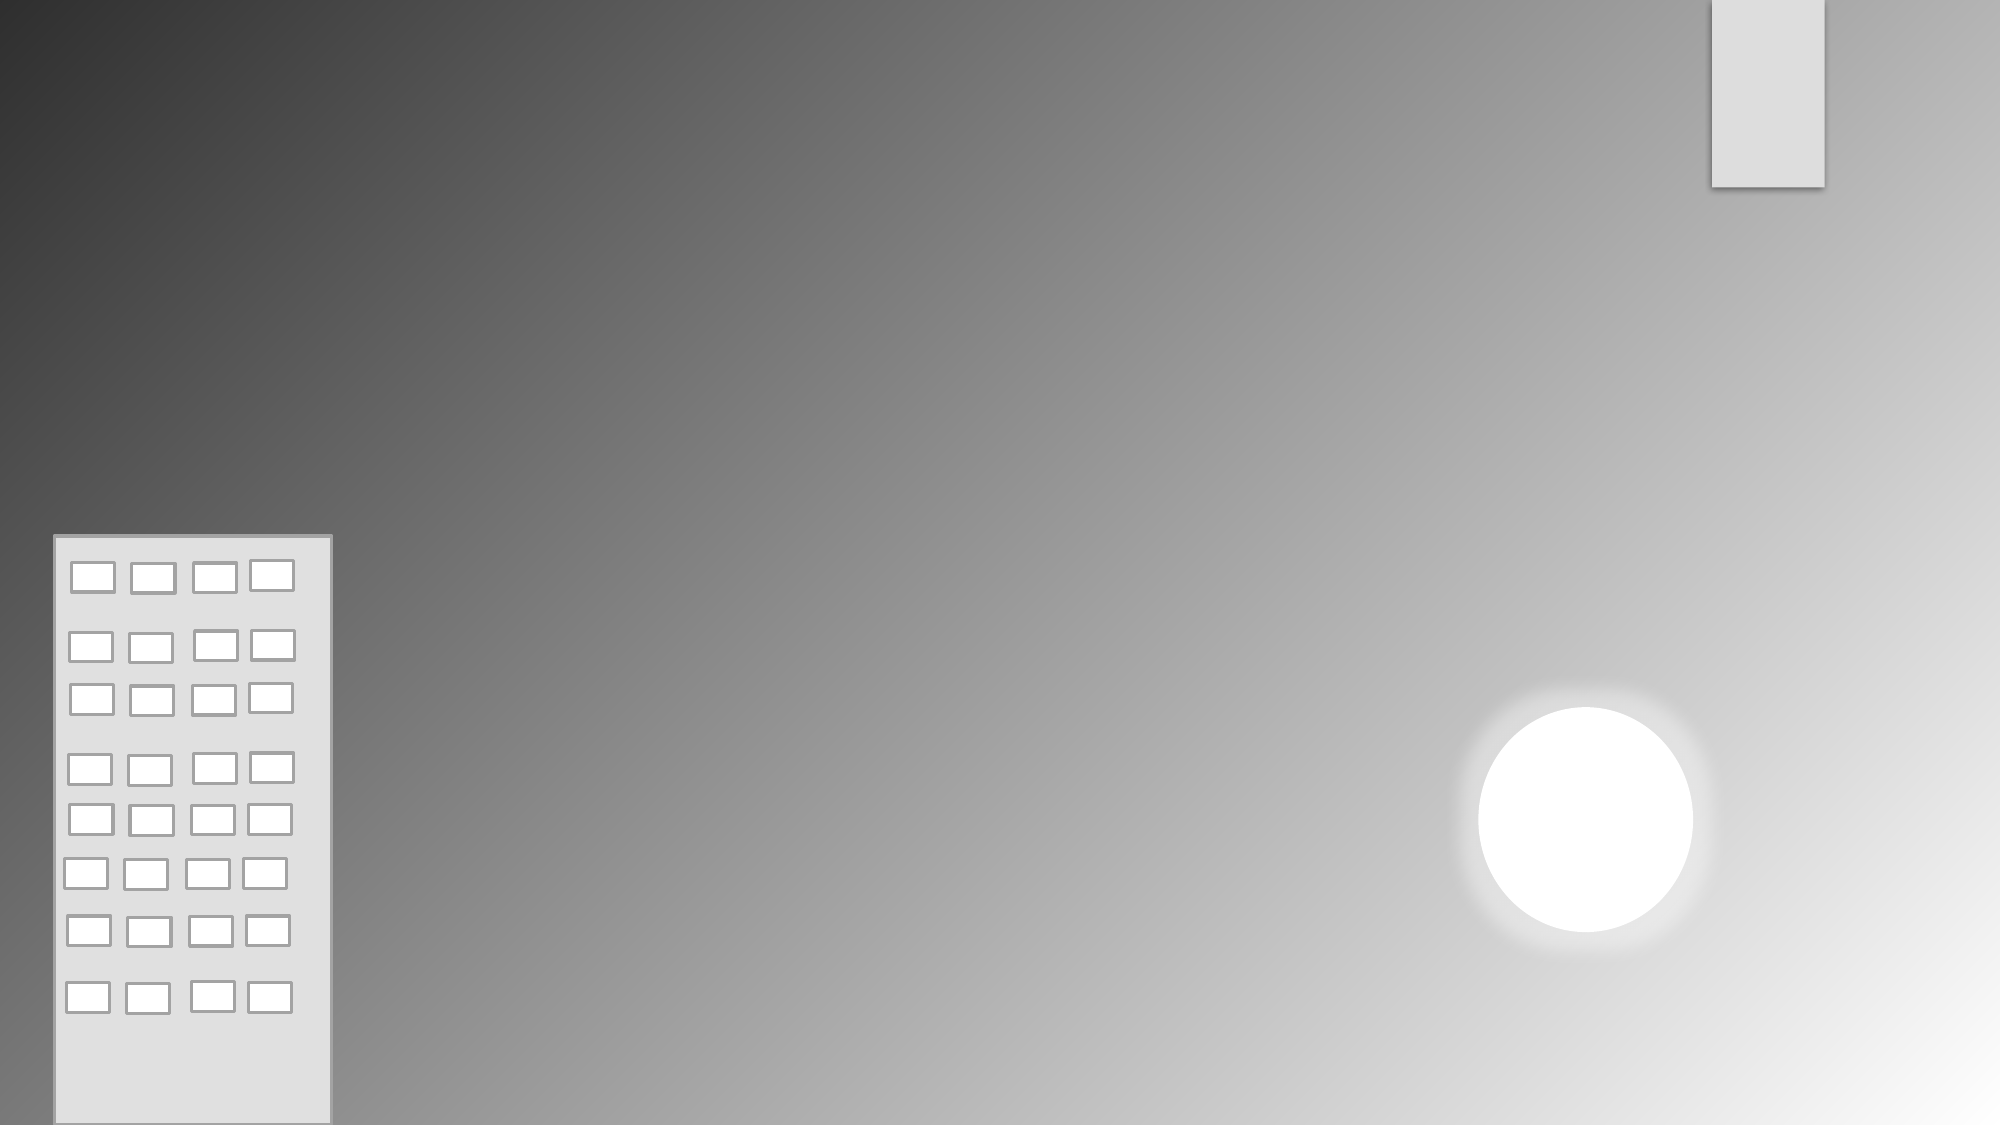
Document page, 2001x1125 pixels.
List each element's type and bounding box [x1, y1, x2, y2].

text_box [250, 629, 296, 662]
text_box [129, 684, 175, 717]
text_box [128, 804, 175, 837]
text_box [130, 562, 177, 595]
text_box [63, 857, 109, 890]
text_box [65, 981, 111, 1014]
text_box [190, 980, 236, 1013]
text_box [248, 682, 294, 714]
text_box [125, 982, 171, 1015]
text_box [53, 534, 333, 1125]
text_box [128, 632, 174, 664]
text_box [70, 561, 116, 594]
text_box [245, 914, 291, 947]
text_box [69, 683, 115, 716]
text_box [247, 981, 293, 1014]
text_box [66, 914, 112, 947]
text_box [190, 804, 236, 836]
text_box [192, 561, 238, 594]
text_box [249, 559, 295, 592]
text_box [185, 858, 231, 890]
text_box [191, 684, 237, 717]
text_box [188, 915, 234, 948]
text_box [67, 753, 113, 786]
text_box [192, 752, 238, 785]
text_box [126, 916, 173, 948]
text_box [68, 803, 115, 836]
text_box [127, 754, 173, 787]
text_box [247, 803, 293, 836]
text_box [1478, 707, 1694, 933]
text_box [123, 858, 169, 891]
text_box [193, 629, 239, 662]
text_box [242, 857, 288, 890]
text_box [68, 631, 114, 663]
text_box [249, 751, 295, 784]
